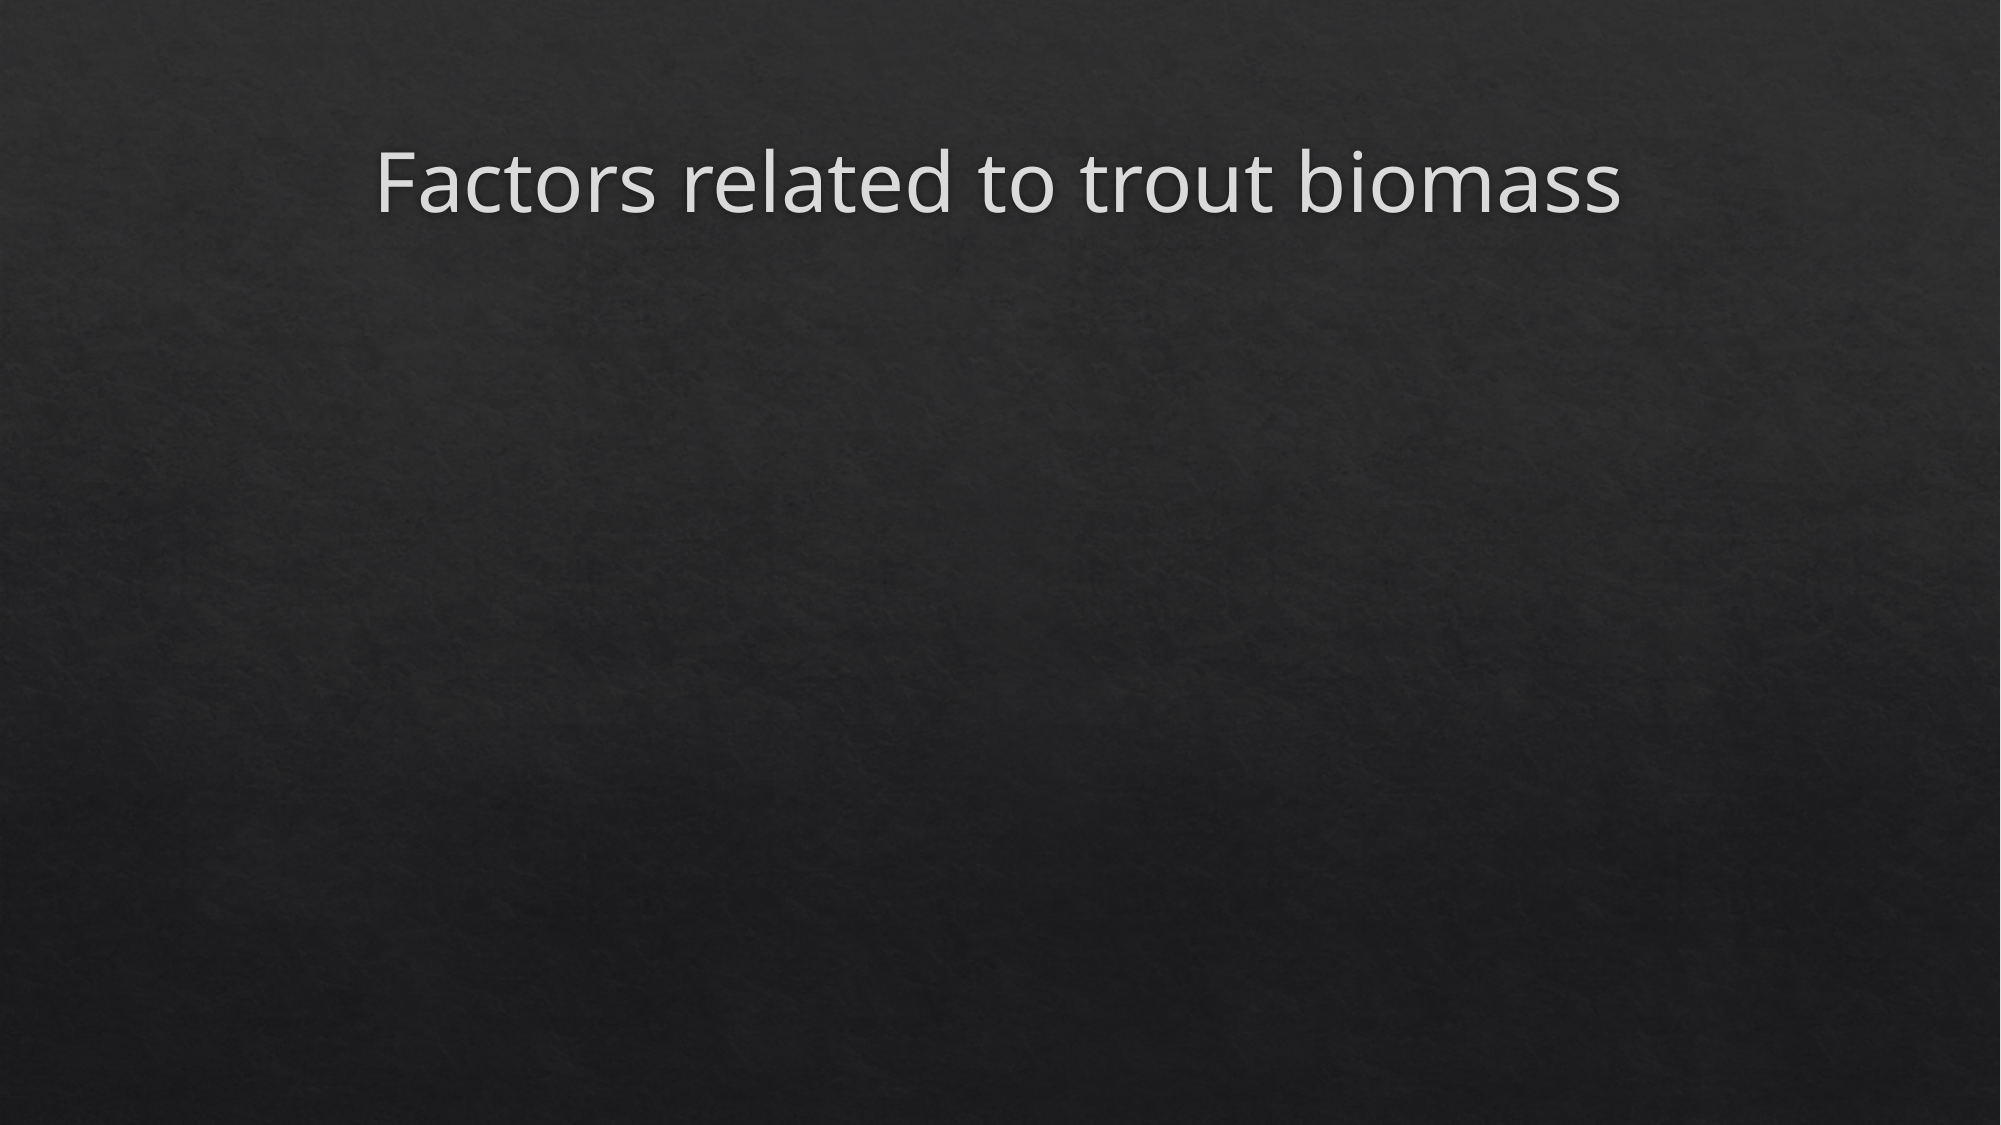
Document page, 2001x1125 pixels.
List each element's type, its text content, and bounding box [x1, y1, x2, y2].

title Factors related to trout biomass [149, 99, 1849, 260]
